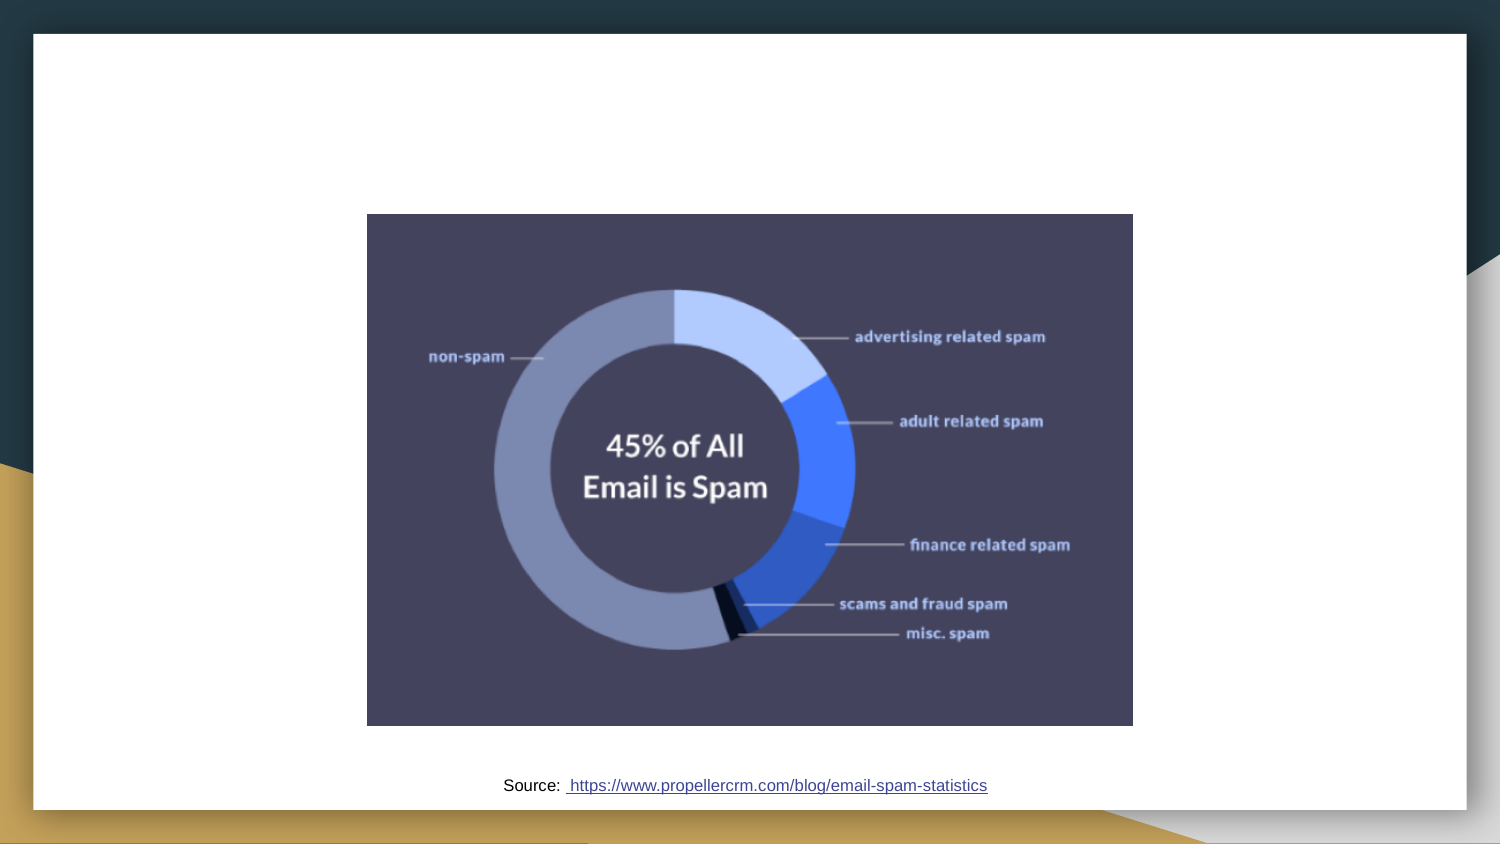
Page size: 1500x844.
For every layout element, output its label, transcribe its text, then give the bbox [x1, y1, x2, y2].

picture [367, 214, 1133, 726]
text_box Source: https://www.propellercrm.com/blog/email-spam-statistics [488, 757, 1089, 844]
